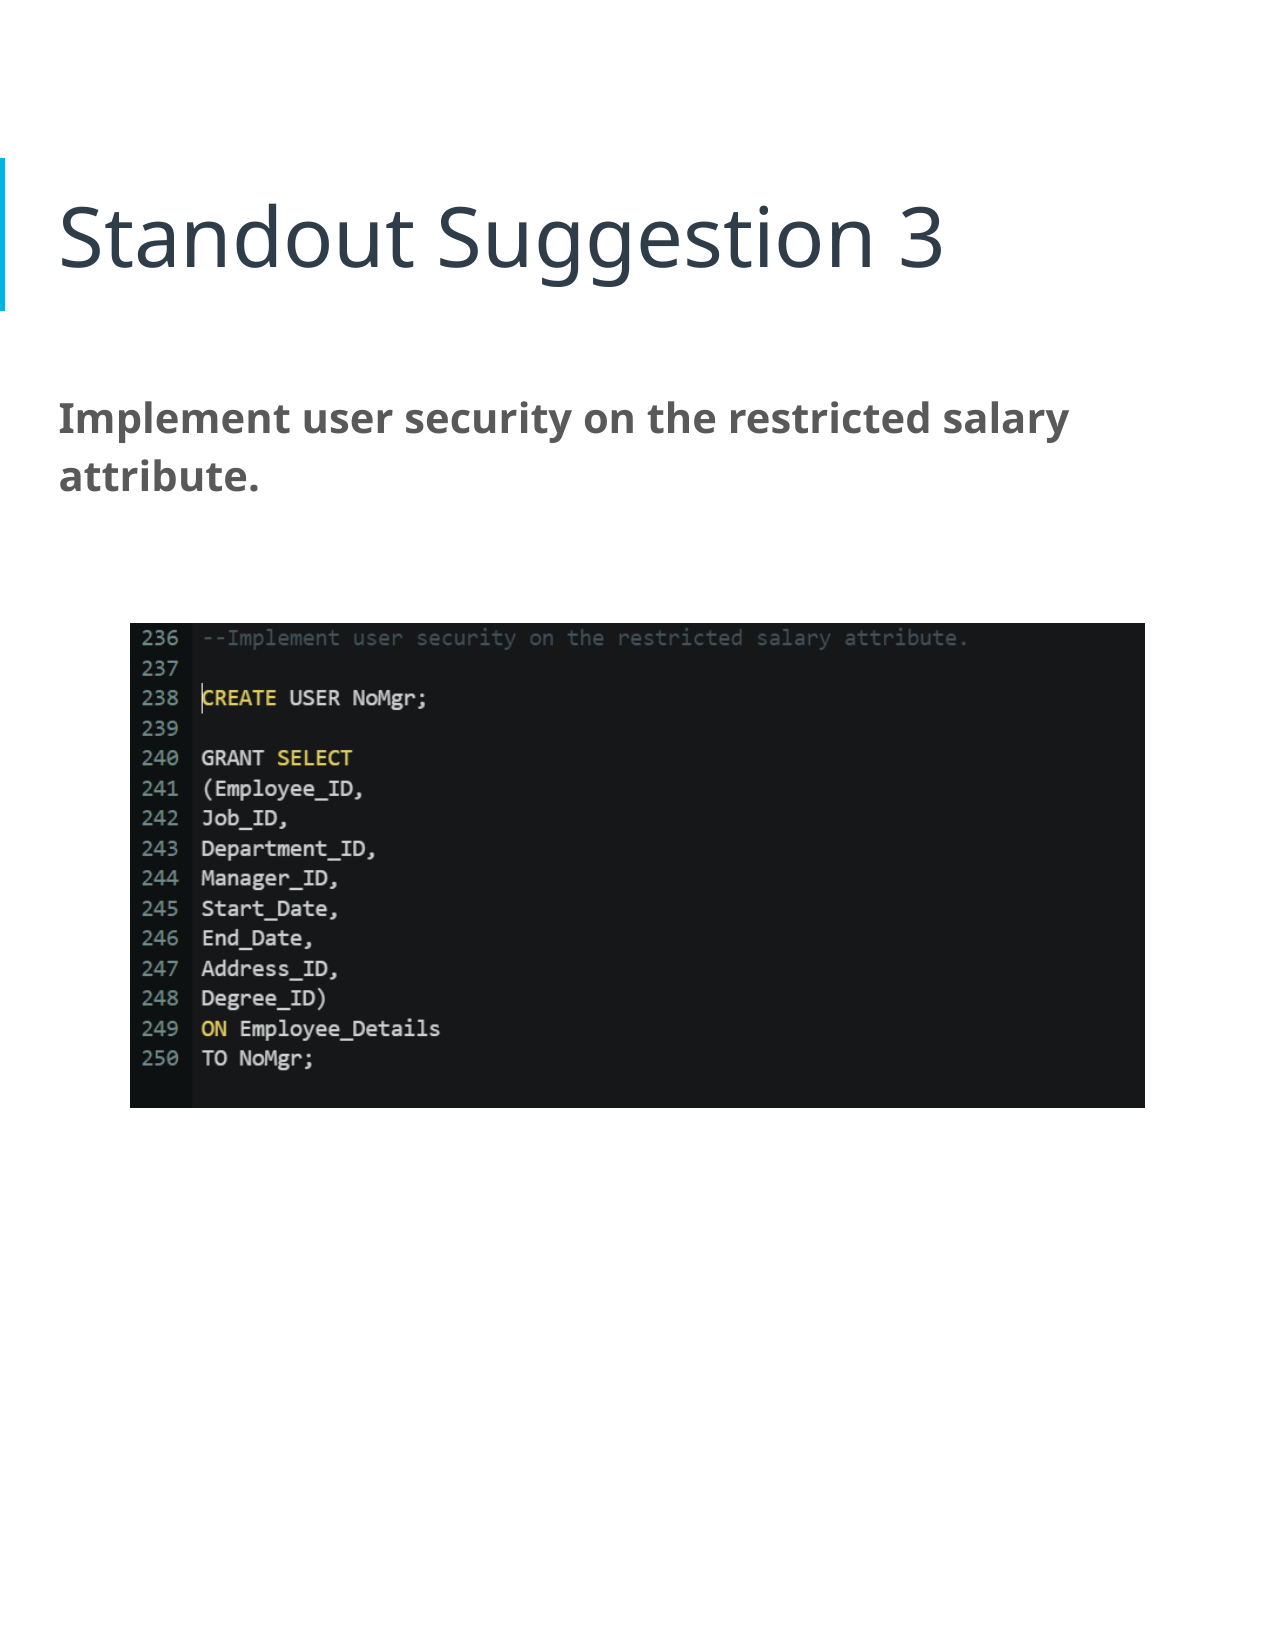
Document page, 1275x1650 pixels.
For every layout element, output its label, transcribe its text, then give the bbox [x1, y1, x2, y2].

title Standout Suggestion 3 [43, 142, 1232, 327]
list Implement user security on the restricted salary attribute. [43, 369, 1232, 1639]
picture [130, 623, 1145, 1108]
